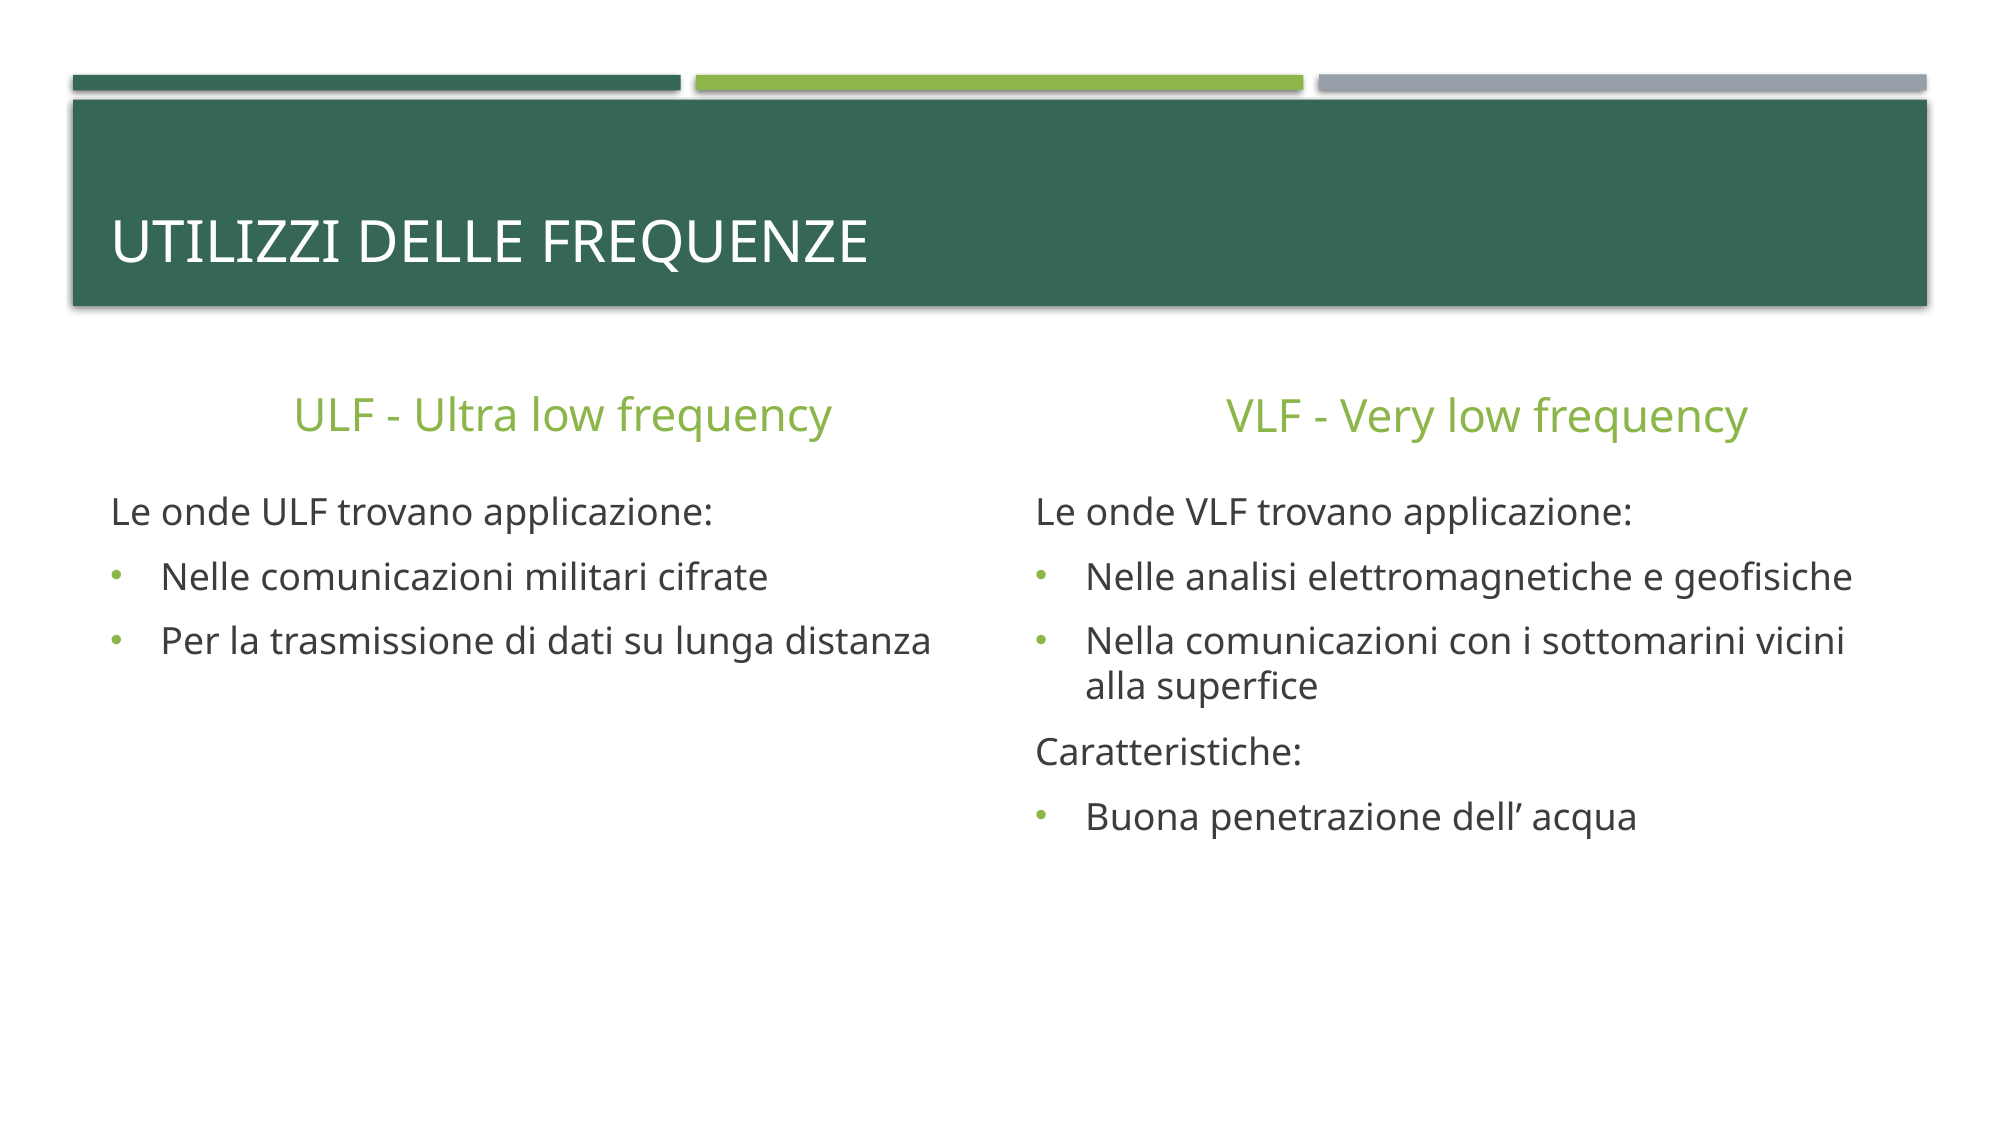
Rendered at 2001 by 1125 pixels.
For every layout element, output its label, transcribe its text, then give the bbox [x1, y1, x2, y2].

list ULF - Ultra low frequency [145, 369, 980, 458]
list Le onde VLF trovano applicazione: Nelle analisi elettromagnetiche e geofisiche Nella comunicazioni con i sottomarini vicini alla superfice Caratteristiche: Buona penetrazione dell’ acqua [1019, 479, 1905, 962]
list VLF - Very low frequency [1070, 369, 1905, 460]
title Utilizzi delle frequenze [95, 119, 1905, 282]
list Le onde ULF trovano applicazione: Nelle comunicazioni militari cifrate Per la trasmissione di dati su lunga distanza [95, 479, 980, 962]
